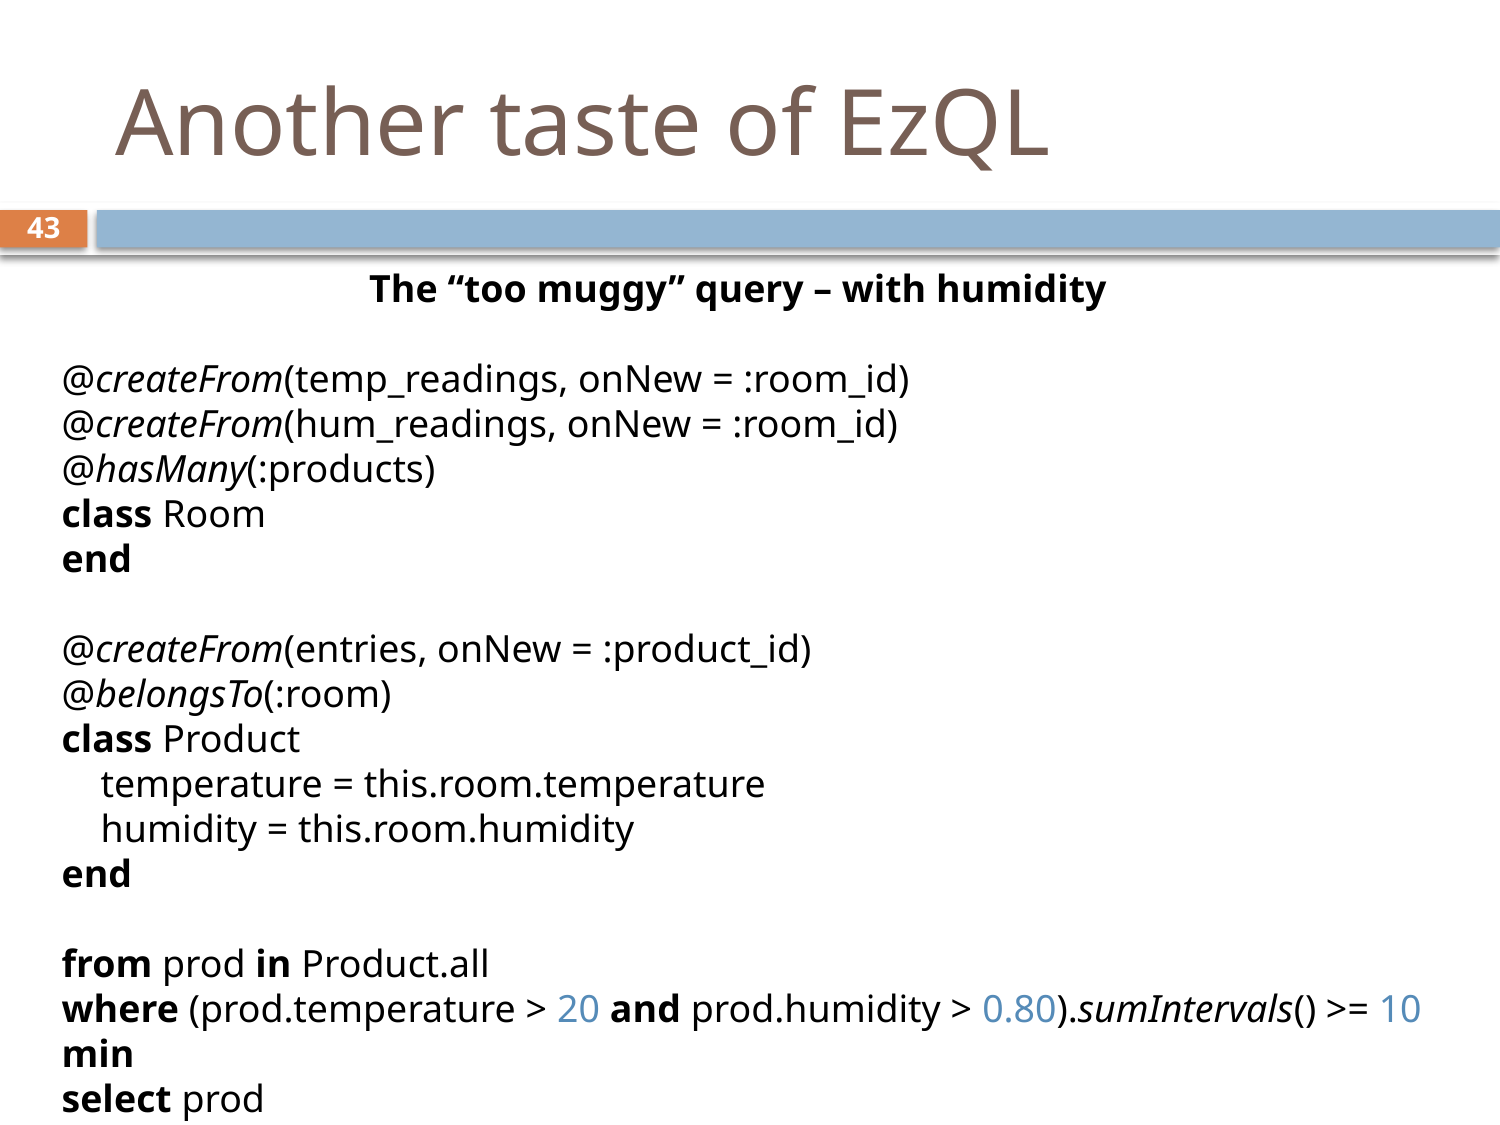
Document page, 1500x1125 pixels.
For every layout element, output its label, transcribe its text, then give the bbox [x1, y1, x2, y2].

text_box The “too muggy” query – with humidity [281, 257, 1196, 318]
title Another taste of EzQL [100, 37, 1438, 200]
slide_number 43 [0, 208, 88, 249]
text_box @createFrom(temp_readings, onNew = :room_id) @createFrom(hum_readings, onNew = :room_id) @hasMany(:products) class Room end @createFrom(entries, onNew = :product_id) @belongsTo(:room) class Product temperature = this.room.temperature humidity = this.room.humidity end from prod in Product.all where (prod.temperature > 20 and prod.humidity > 0.80).sumIntervals() >= 10 min select prod [46, 347, 1465, 1125]
